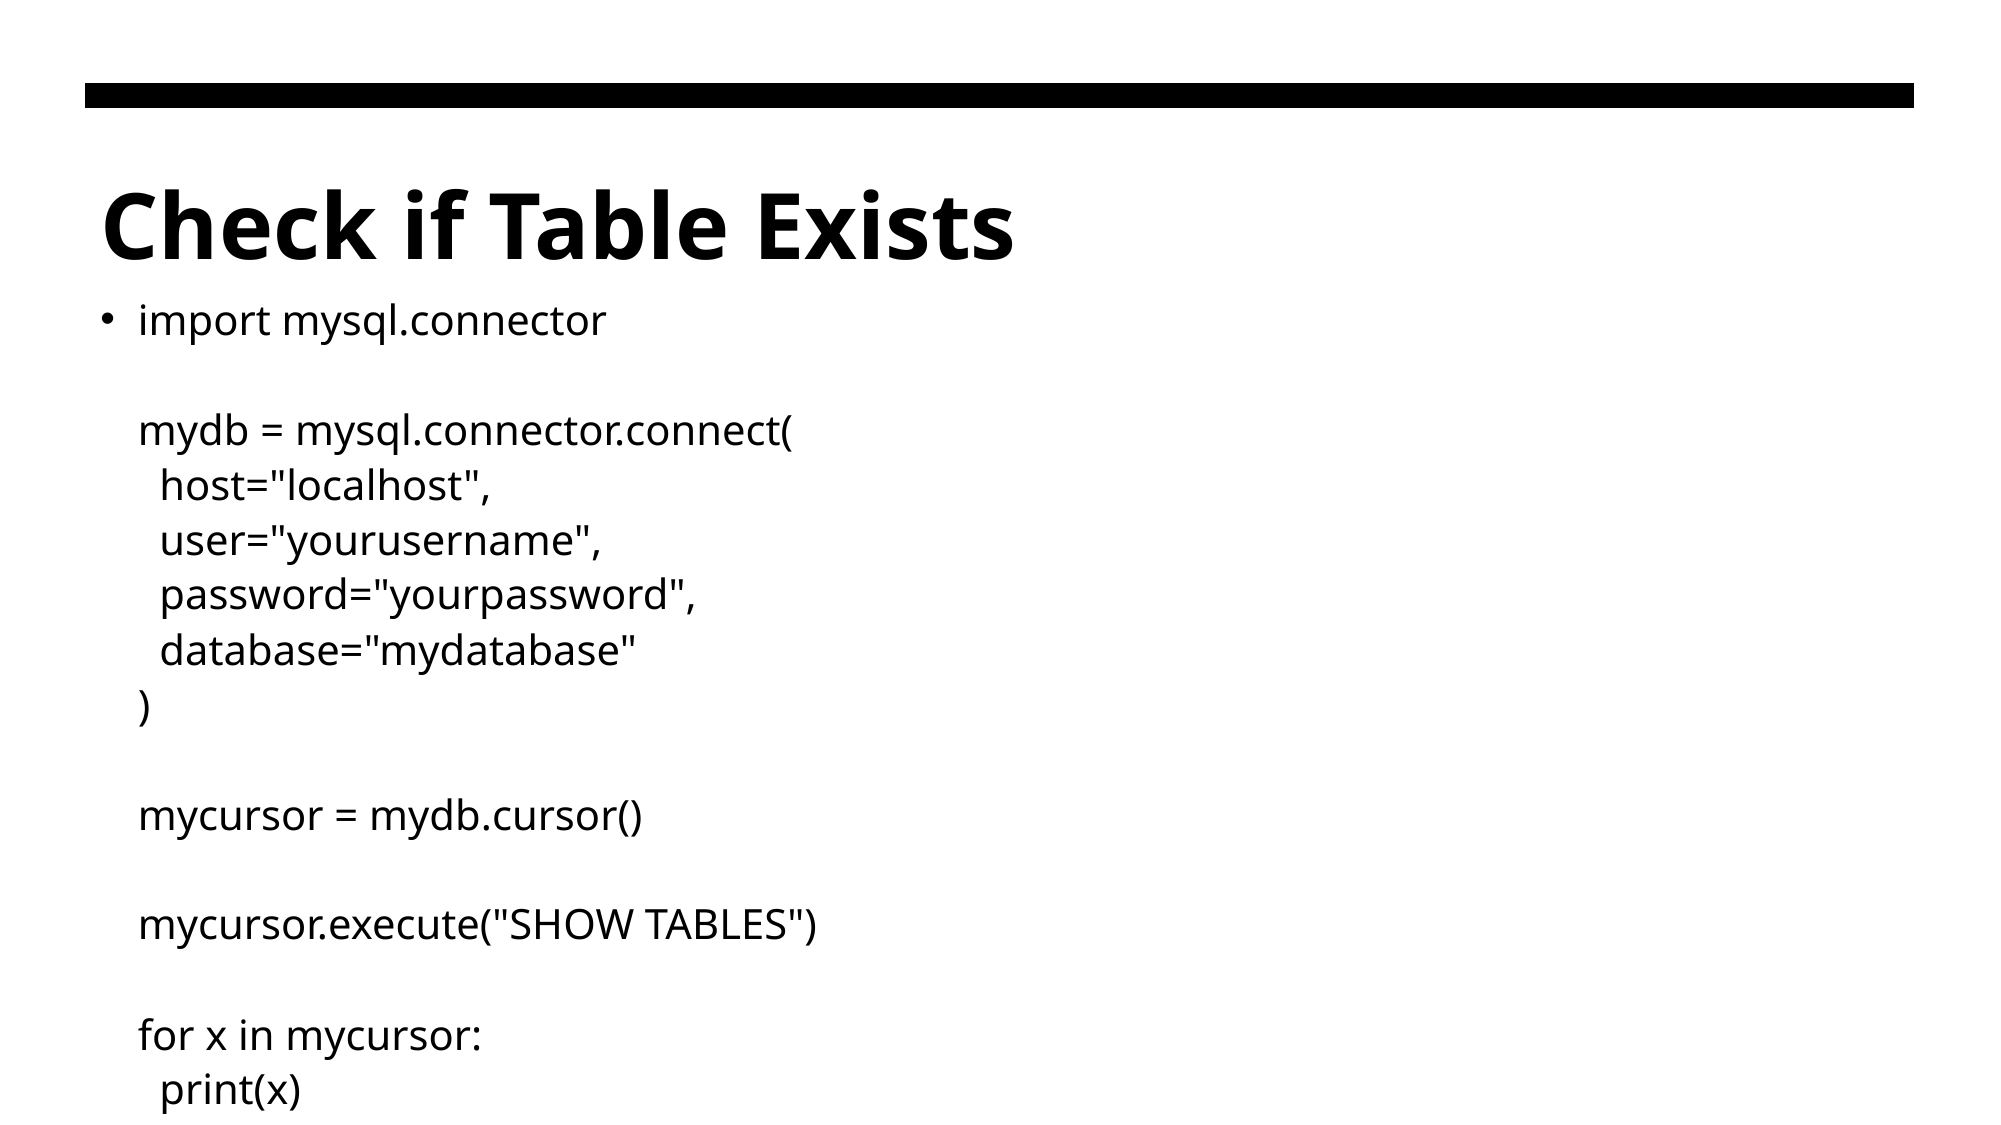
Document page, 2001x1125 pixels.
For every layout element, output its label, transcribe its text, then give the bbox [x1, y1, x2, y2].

title Check if Table Exists [85, 160, 1916, 281]
list import mysql.connector mydb = mysql.connector.connect( host="localhost", user="yourusername", password="yourpassword", database="mydatabase" ) mycursor = mydb.cursor() mycursor.execute("SHOW TABLES") for x in mycursor: print(x) [85, 281, 1916, 1103]
